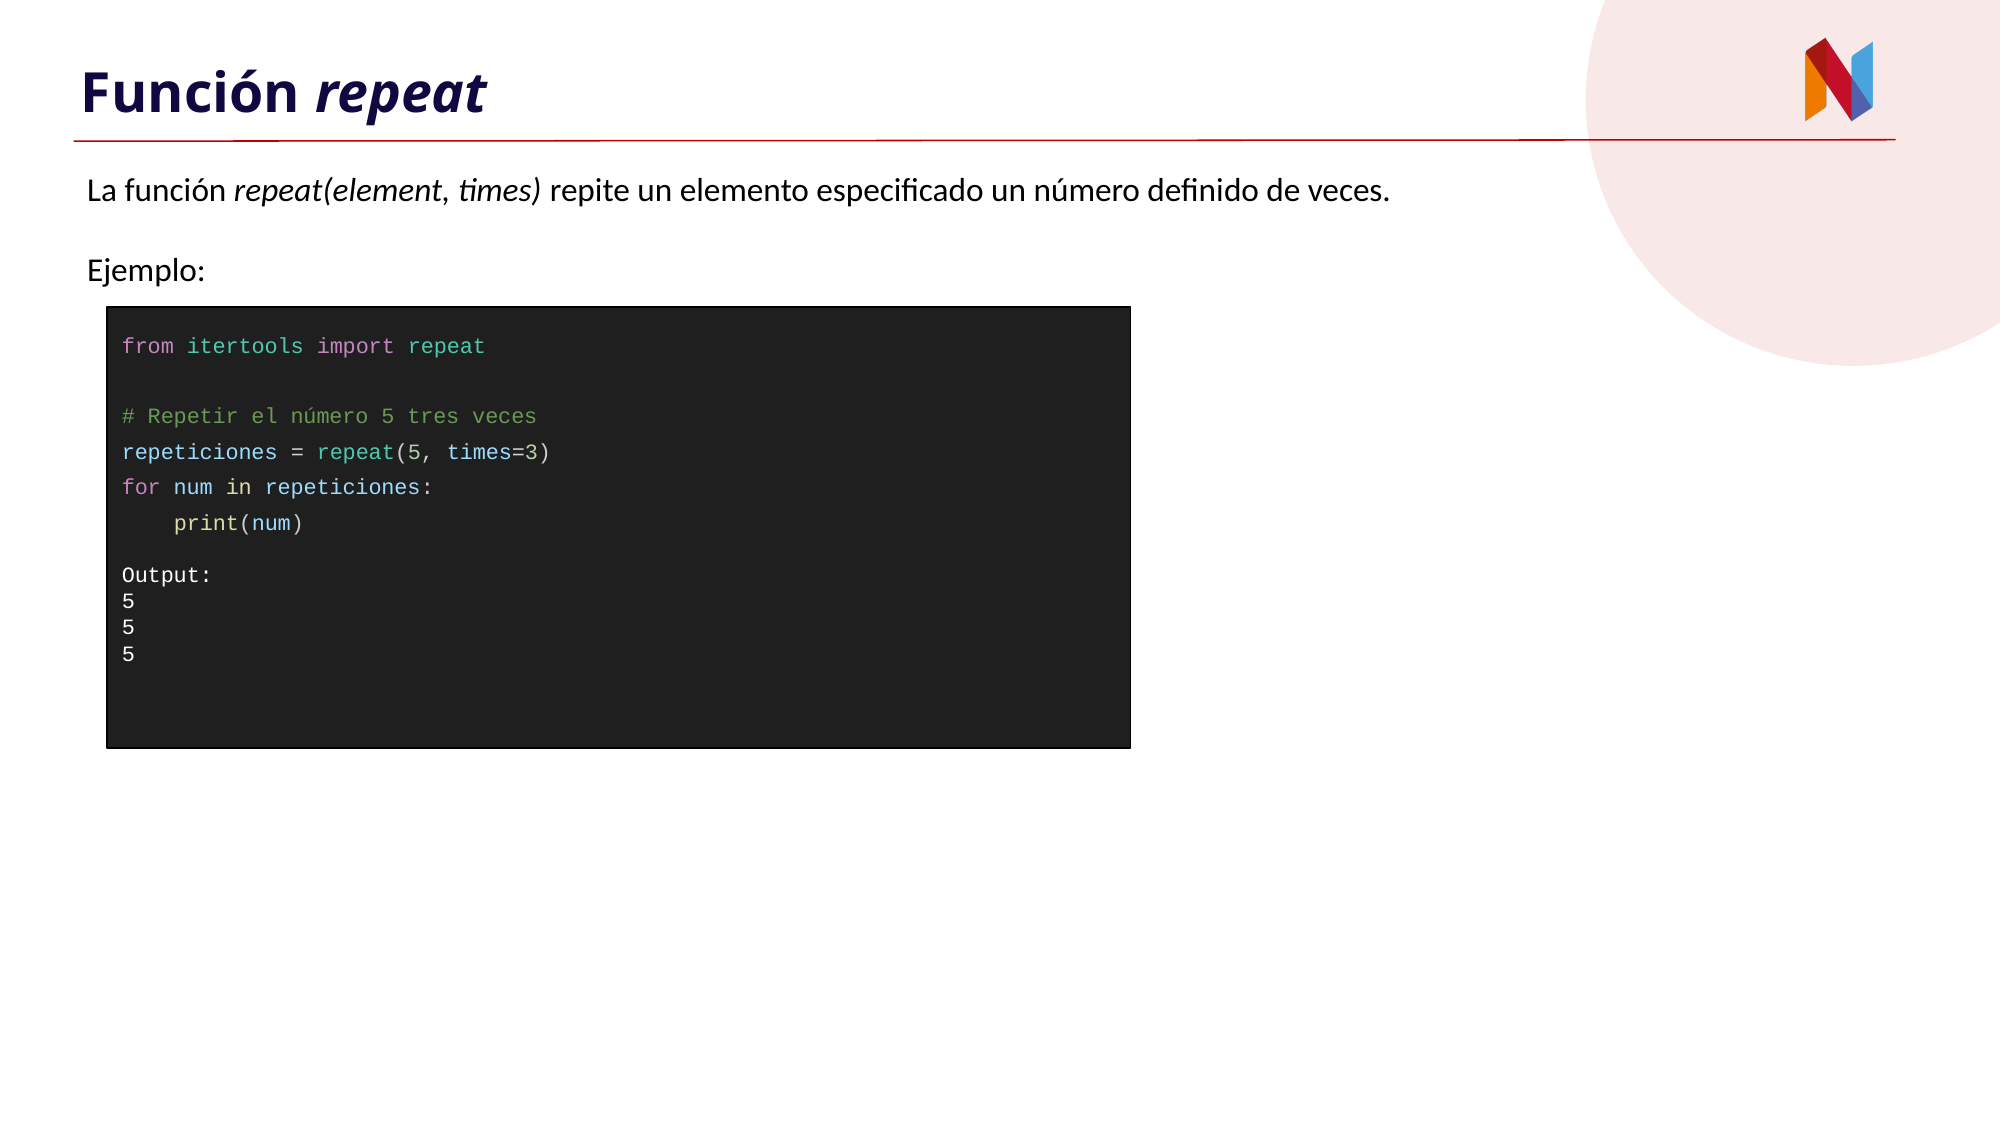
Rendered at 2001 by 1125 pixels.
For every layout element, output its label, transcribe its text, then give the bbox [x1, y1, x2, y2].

text_box La función repeat(element, times) repite un elemento especificado un número definido de veces. Ejemplo: [72, 161, 1859, 319]
text_box Función repeat [60, 0, 1781, 115]
picture [1782, 34, 1896, 126]
text_box from itertools import repeat # Repetir el número 5 tres veces repeticiones = repeat(5, times=3) for num in repeticiones: print(num) Output: 5 5 5 [106, 307, 1131, 748]
text_box [1586, 0, 2000, 366]
